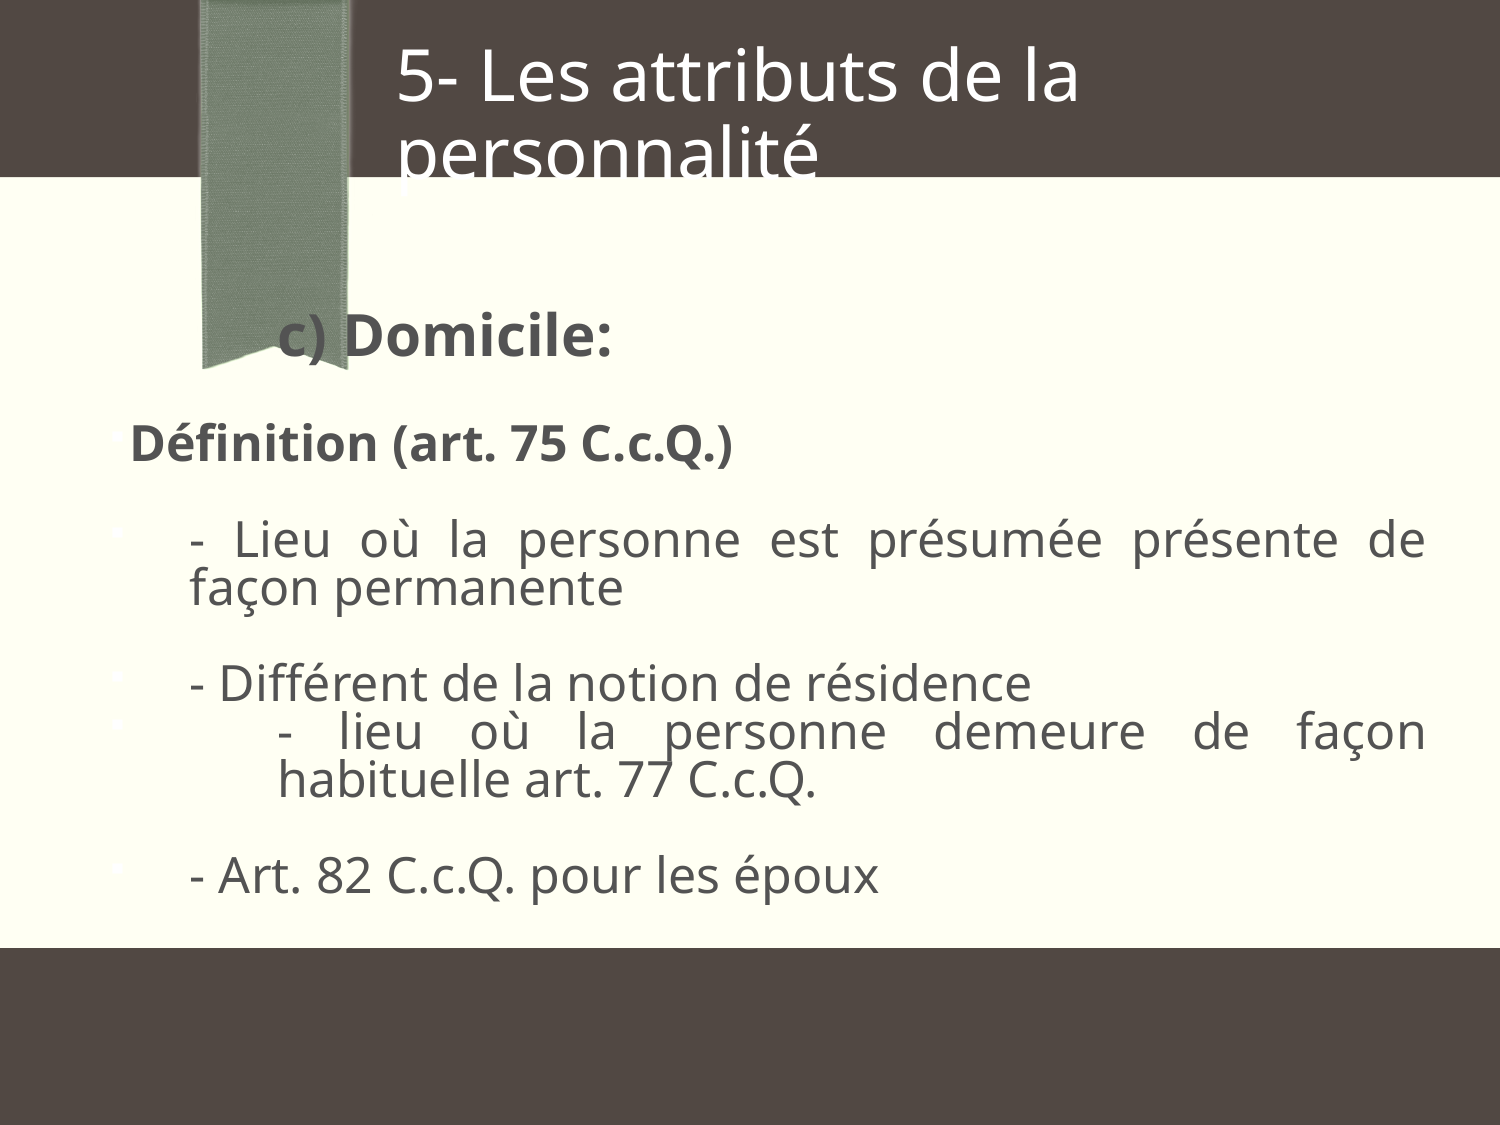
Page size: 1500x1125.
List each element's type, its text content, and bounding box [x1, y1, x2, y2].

text_box c) Domicile: Définition (art. 75 C.c.Q.) - Lieu où la personne est présumée présente de façon permanente - Différent de la notion de résidence - lieu où la personne demeure de façon habituelle art. 77 C.c.Q. - Art. 82 C.c.Q. pour les époux [64, 247, 1436, 1071]
picture [163, 0, 379, 247]
list 5- Les attributs de la personnalité [395, 38, 1500, 197]
